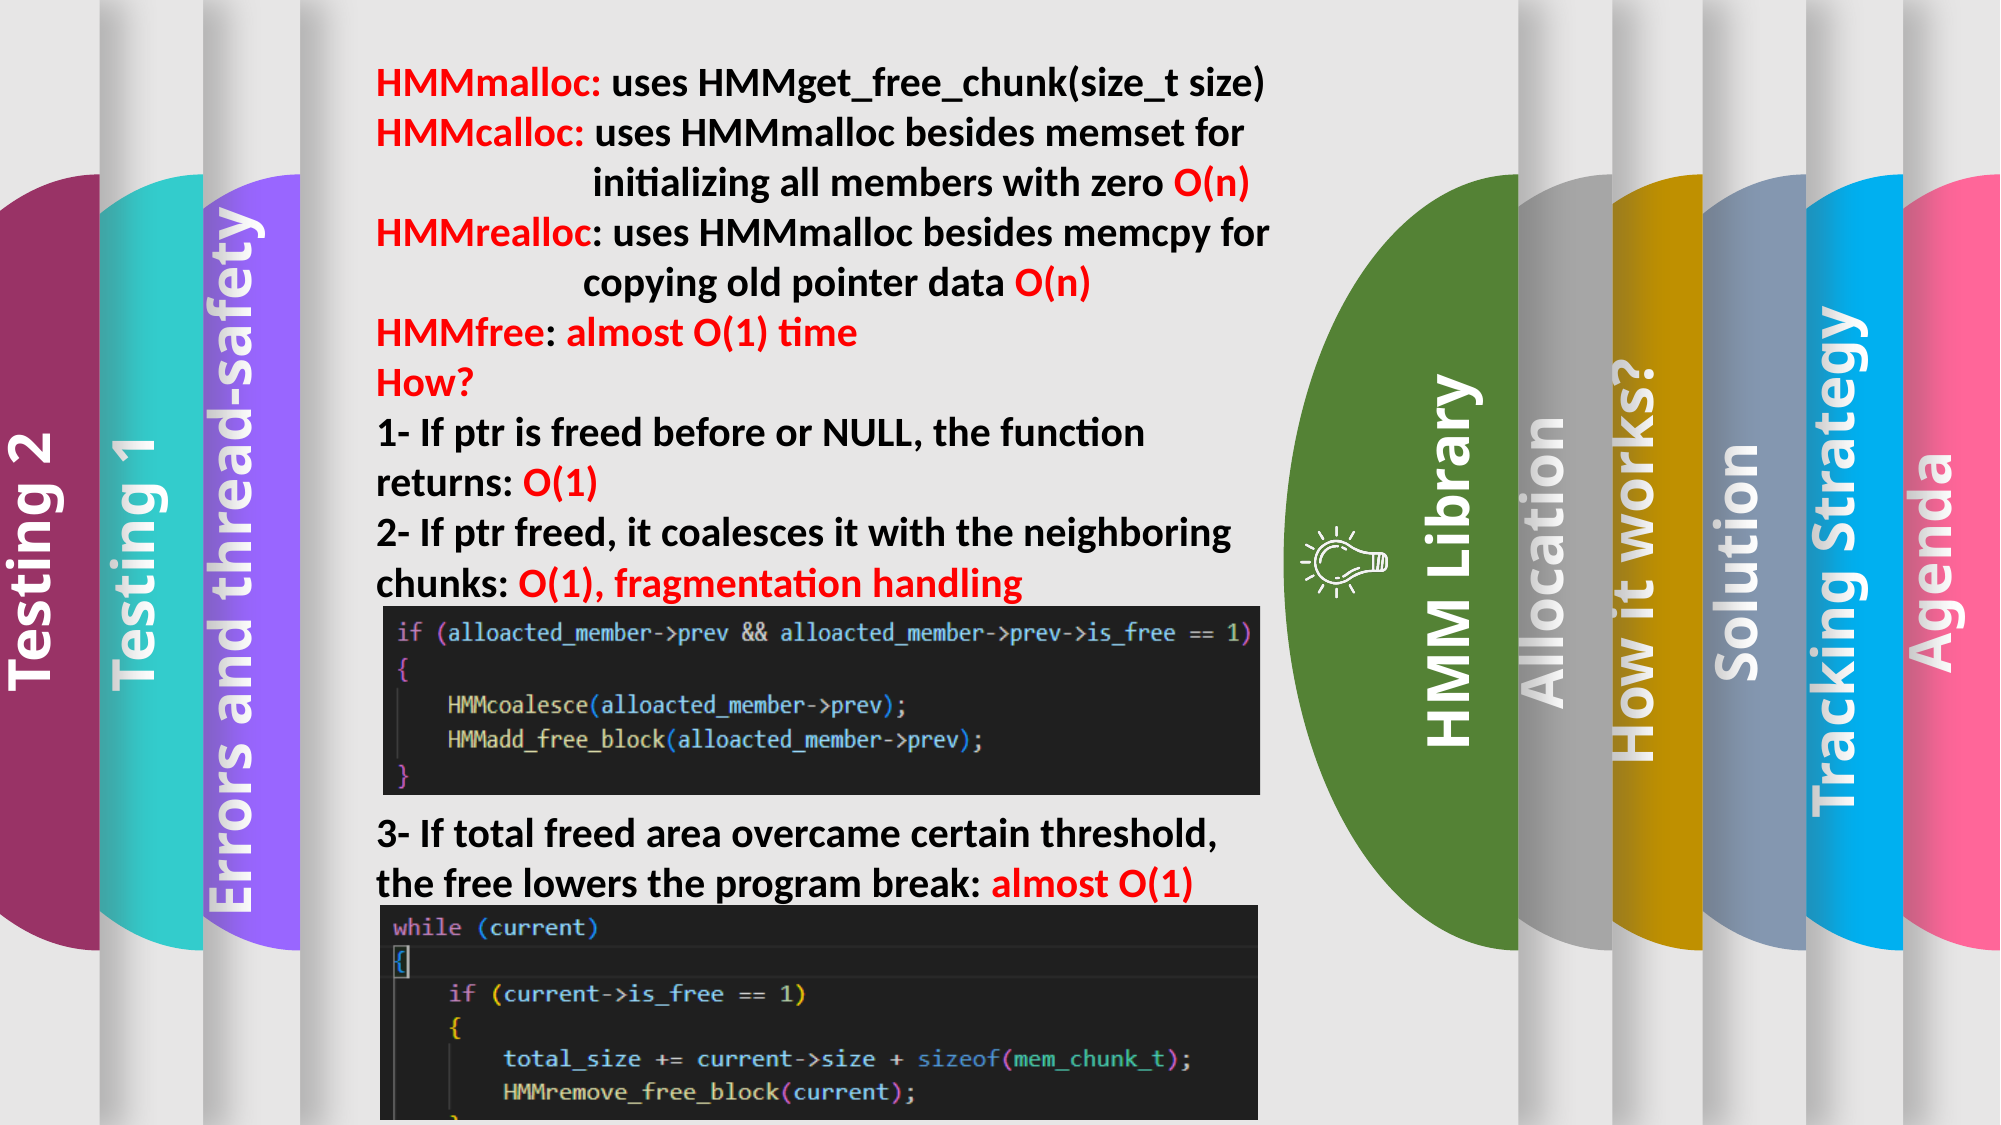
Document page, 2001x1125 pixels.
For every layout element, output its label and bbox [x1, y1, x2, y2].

text_box [1519, 0, 1613, 1125]
text_box [301, 0, 1519, 1125]
text_box [1904, 0, 2000, 1125]
text_box [1613, 0, 1703, 1125]
text_box [100, 0, 204, 1125]
text_box [0, 0, 100, 1125]
text_box [1703, 0, 1807, 1125]
picture [383, 605, 1261, 796]
text_box [204, 0, 301, 1125]
text_box [1807, 0, 1904, 1125]
picture [380, 905, 1258, 1120]
